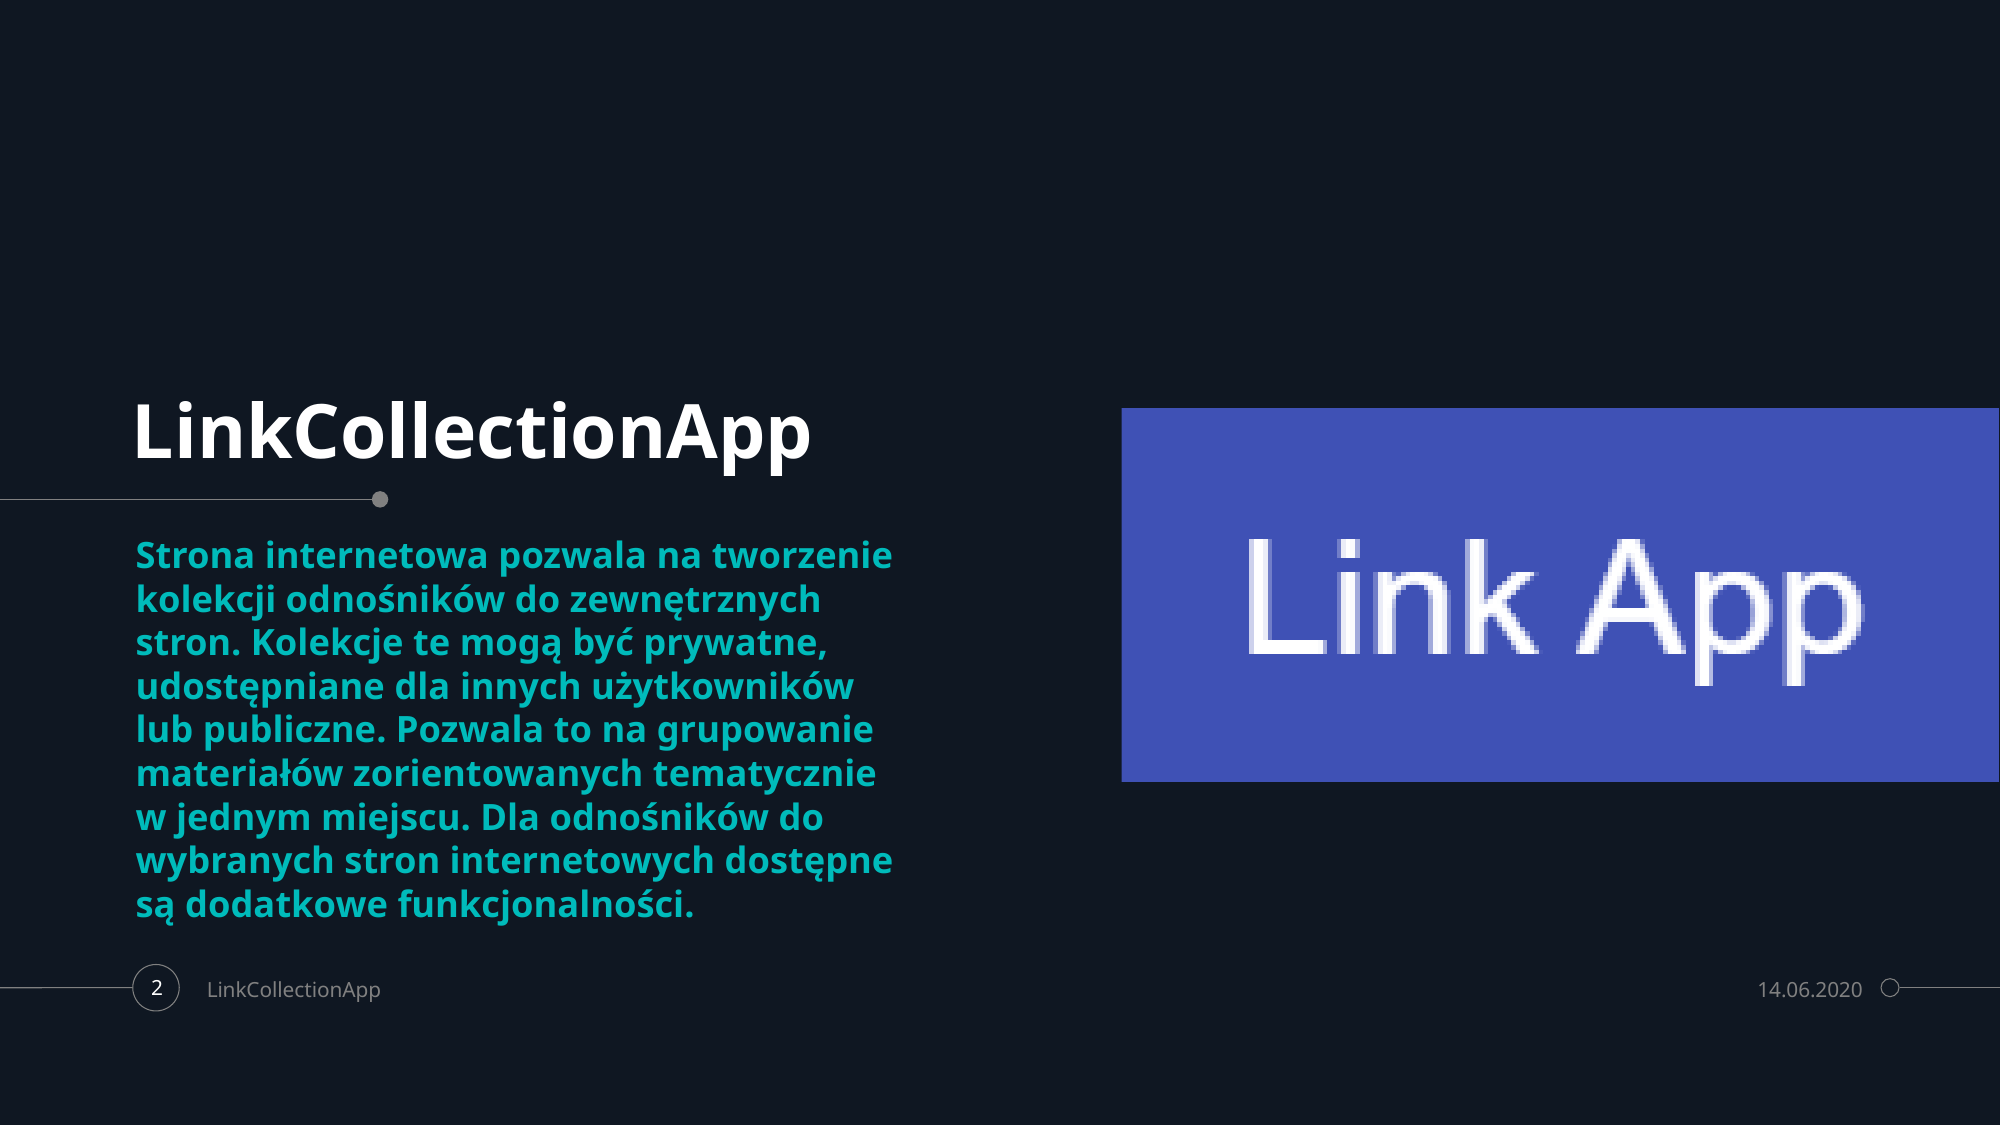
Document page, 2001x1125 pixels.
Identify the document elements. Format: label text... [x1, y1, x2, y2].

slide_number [1643, 964, 1863, 1014]
title LinkCollectionApp [131, 342, 956, 475]
picture [1121, 408, 1999, 782]
slide_number 2 [127, 964, 186, 1014]
list Strona internetowa pozwala na tworzenie kolekcji odnośników do zewnętrznych stron. Kolekcje te mogą być prywatne, udostępniane dla innych użytkowników lub publiczne. Pozwala to na grupowanie materiałów zorientowanych tematycznie w jednym miejscu. Dla odnośników do wybranych stron internetowych dostępne są dodatkowe funkcjonalności. [135, 532, 898, 957]
footer LinkCollectionApp [191, 964, 671, 1014]
